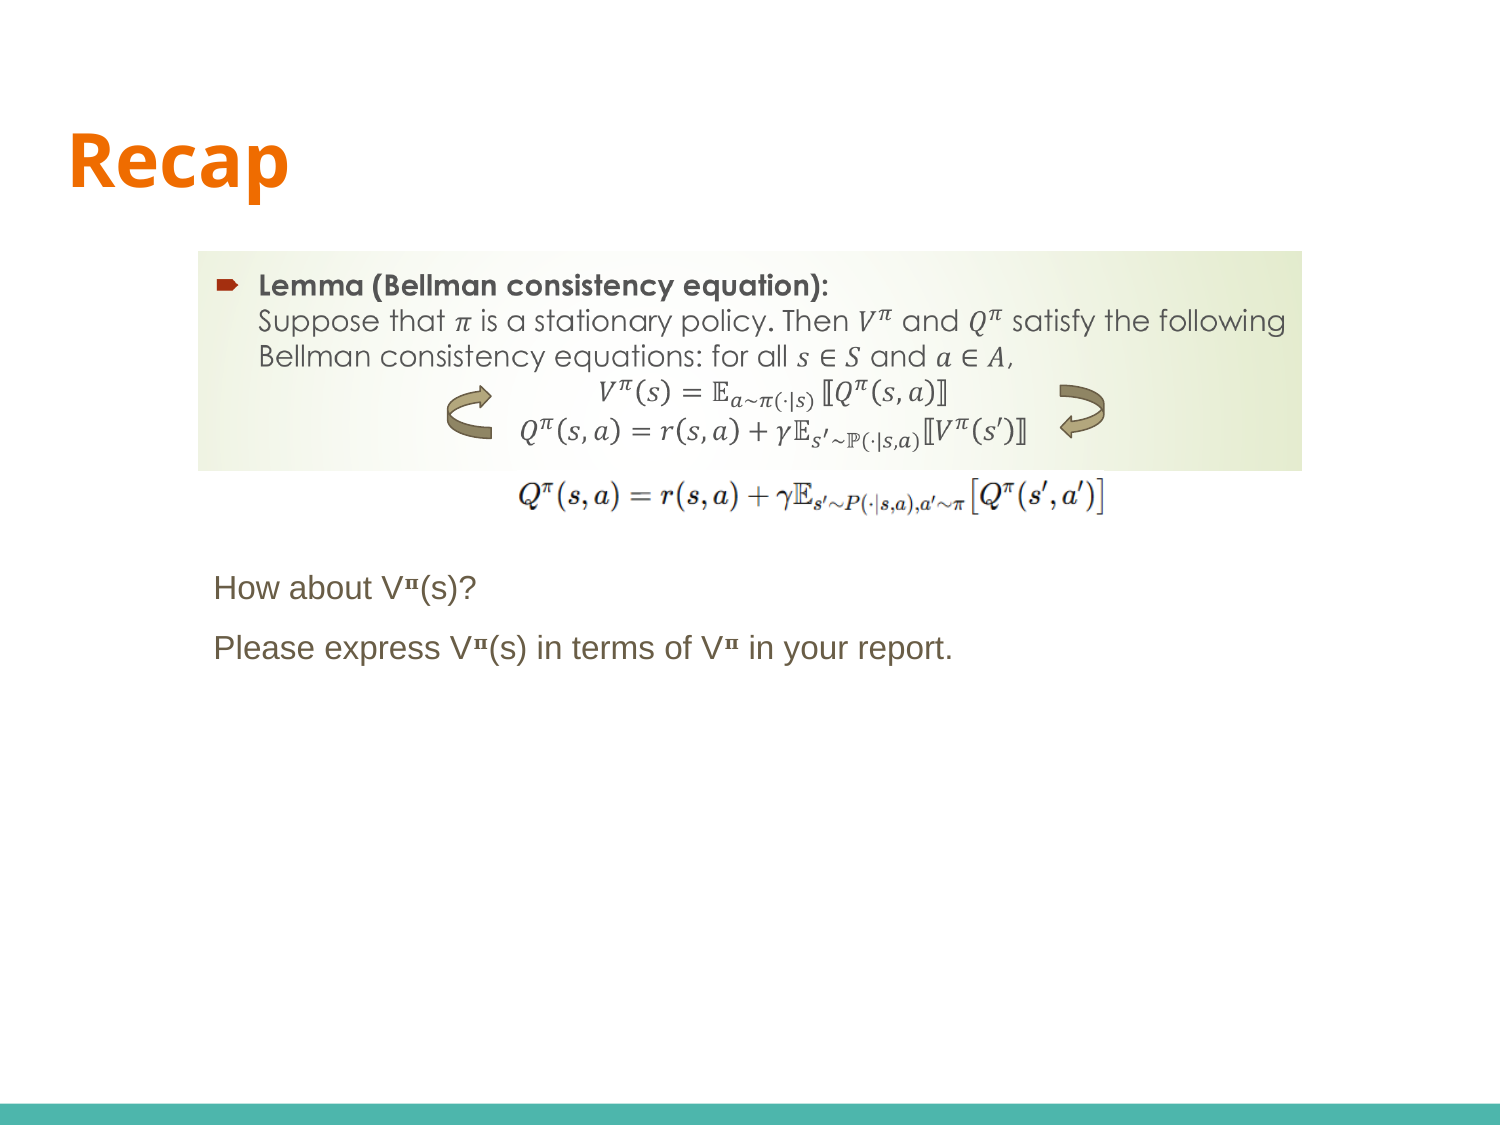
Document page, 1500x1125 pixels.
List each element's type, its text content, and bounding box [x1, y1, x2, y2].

picture [198, 251, 1302, 525]
list How about V𝛑(s)? Please express V𝛑(s) in terms of V𝛑 in your report. [198, 252, 1449, 975]
title Recap [51, 97, 1449, 252]
